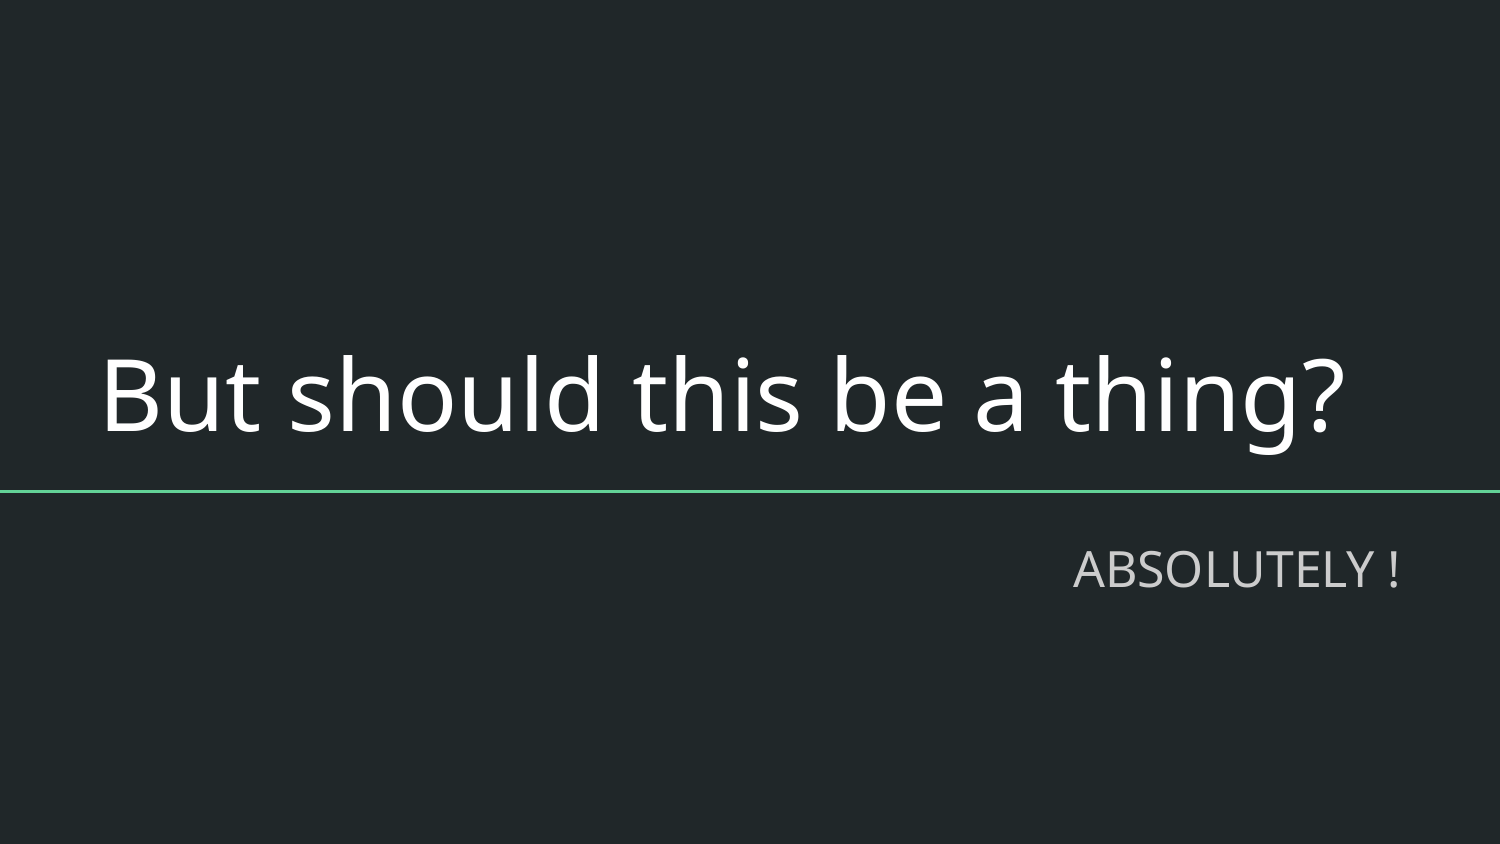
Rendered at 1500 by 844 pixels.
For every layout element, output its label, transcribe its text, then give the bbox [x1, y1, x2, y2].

title But should this be a thing? [83, 206, 1417, 467]
subtitle ABSOLUTELY ! [83, 522, 1417, 626]
